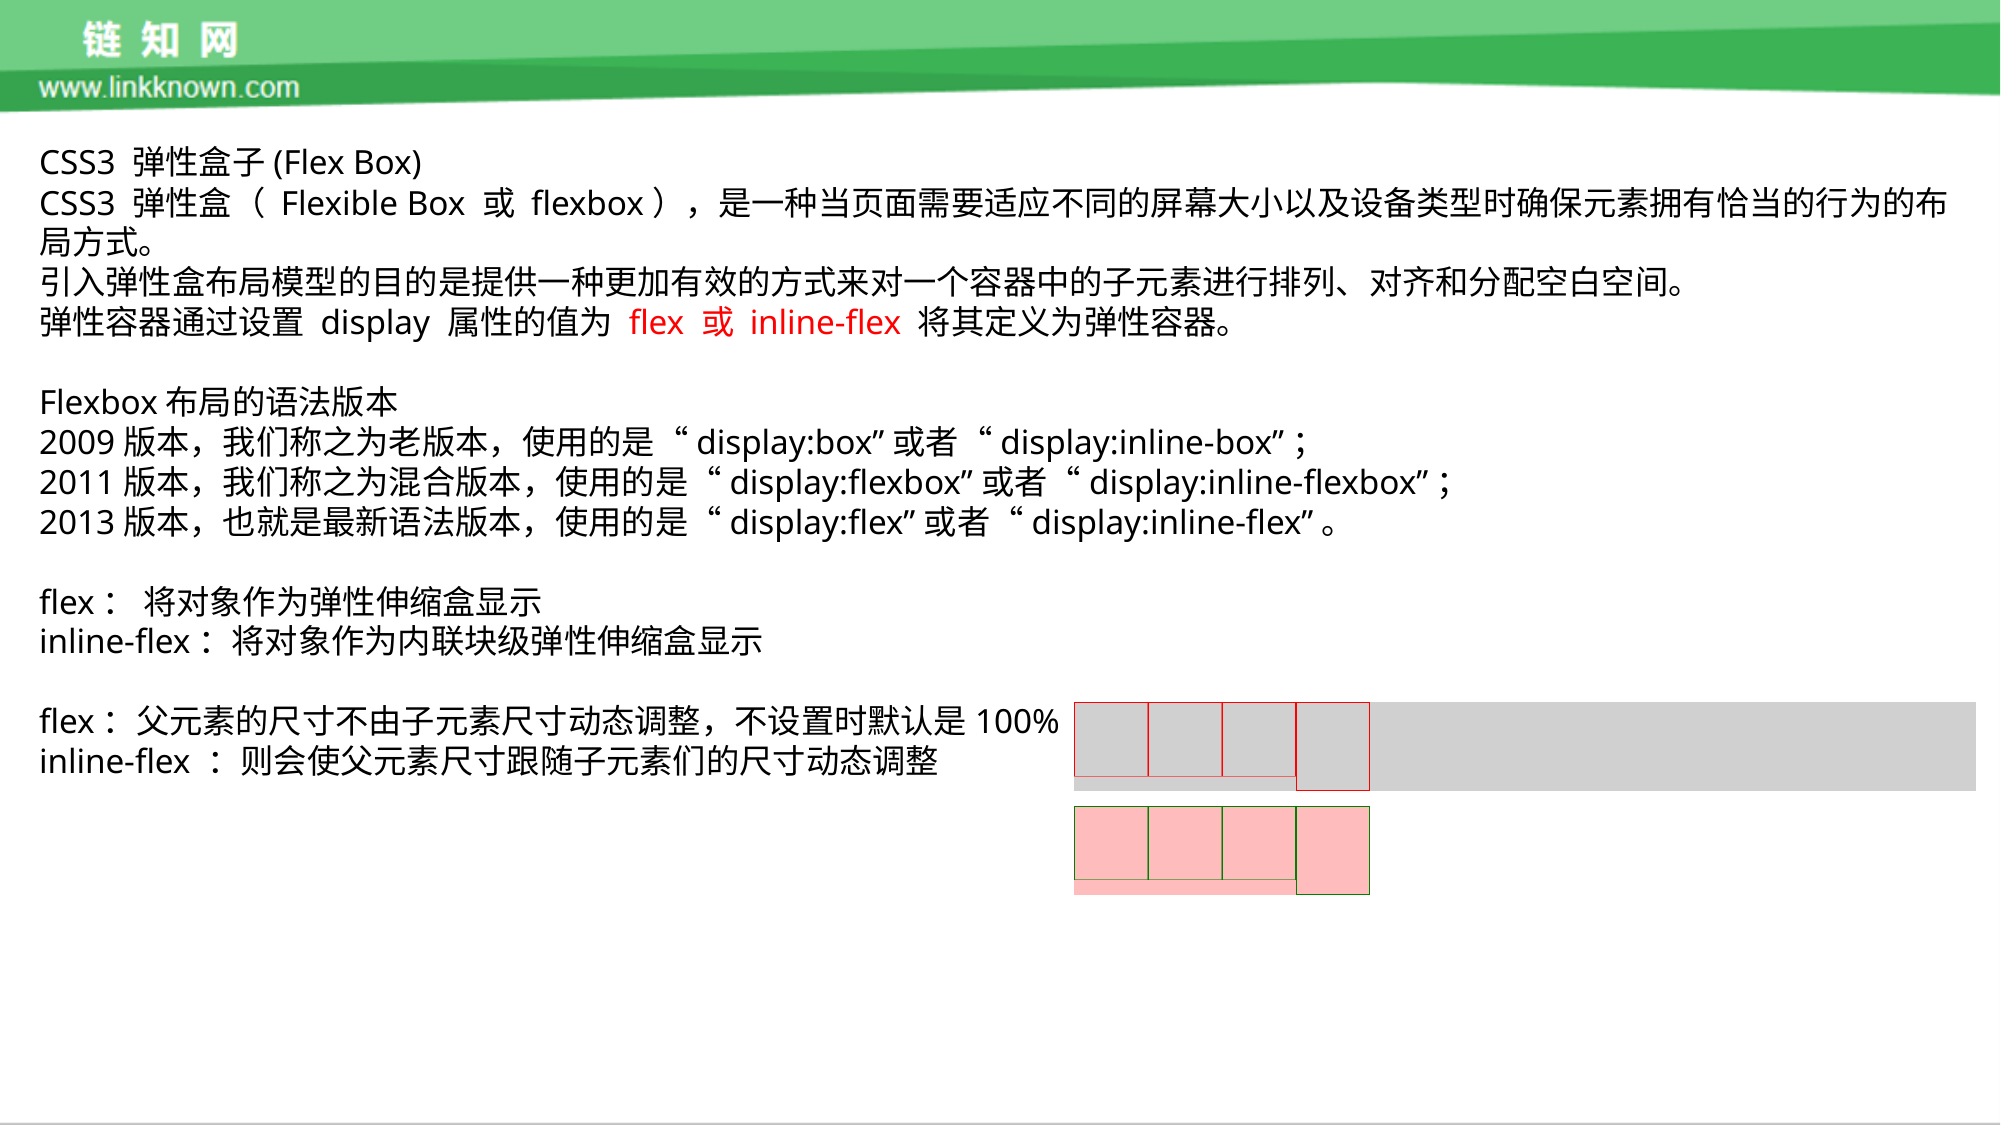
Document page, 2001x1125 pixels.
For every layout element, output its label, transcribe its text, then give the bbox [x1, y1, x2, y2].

text_box CSS3 弹性盒子(Flex Box) CSS3 弹性盒（ Flexible Box 或 flexbox），是一种当页面需要适应不同的屏幕大小以及设备类型时确保元素拥有恰当的行为的布局方式。 引入弹性盒布局模型的目的是提供一种更加有效的方式来对一个容器中的子元素进行排列、对齐和分配空白空间。 弹性容器通过设置 display 属性的值为 flex 或 inline-flex 将其定义为弹性容器。 Flexbox布局的语法版本 2009版本，我们称之为老版本，使用的是“display:box”或者“display:inline-box”； 2011版本，我们称之为混合版本，使用的是“display:flexbox”或者“display:inline-flexbox”； 2013版本，也就是最新语法版本，使用的是“display:flex”或者“display:inline-flex”。 flex： 将对象作为弹性伸缩盒显示 inline-flex：将对象作为内联块级弹性伸缩盒显示 flex：父元素的尺寸不由子元素尺寸动态调整，不设置时默认是100% inline-flex ：则会使父元素尺寸跟随子元素们的尺寸动态调整 [24, 134, 1976, 788]
picture [0, 0, 2001, 1125]
